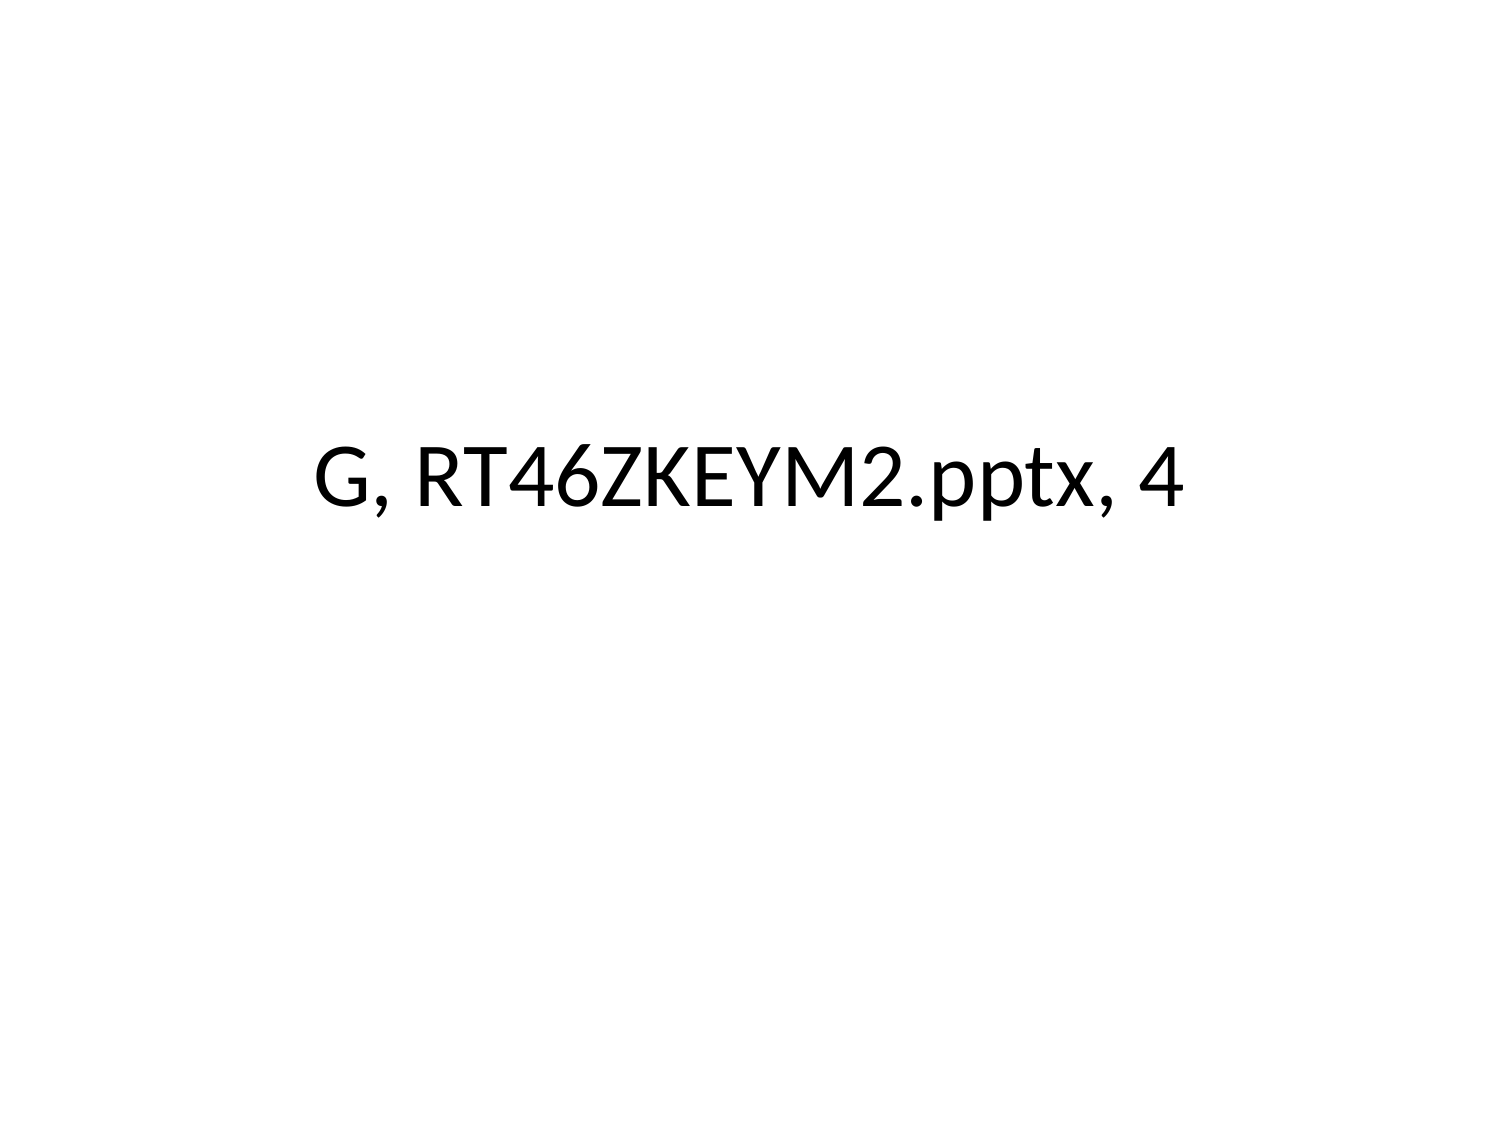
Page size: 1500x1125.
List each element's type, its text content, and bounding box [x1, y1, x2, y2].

title G, RT46ZKEYM2.pptx, 4 [112, 349, 1388, 591]
